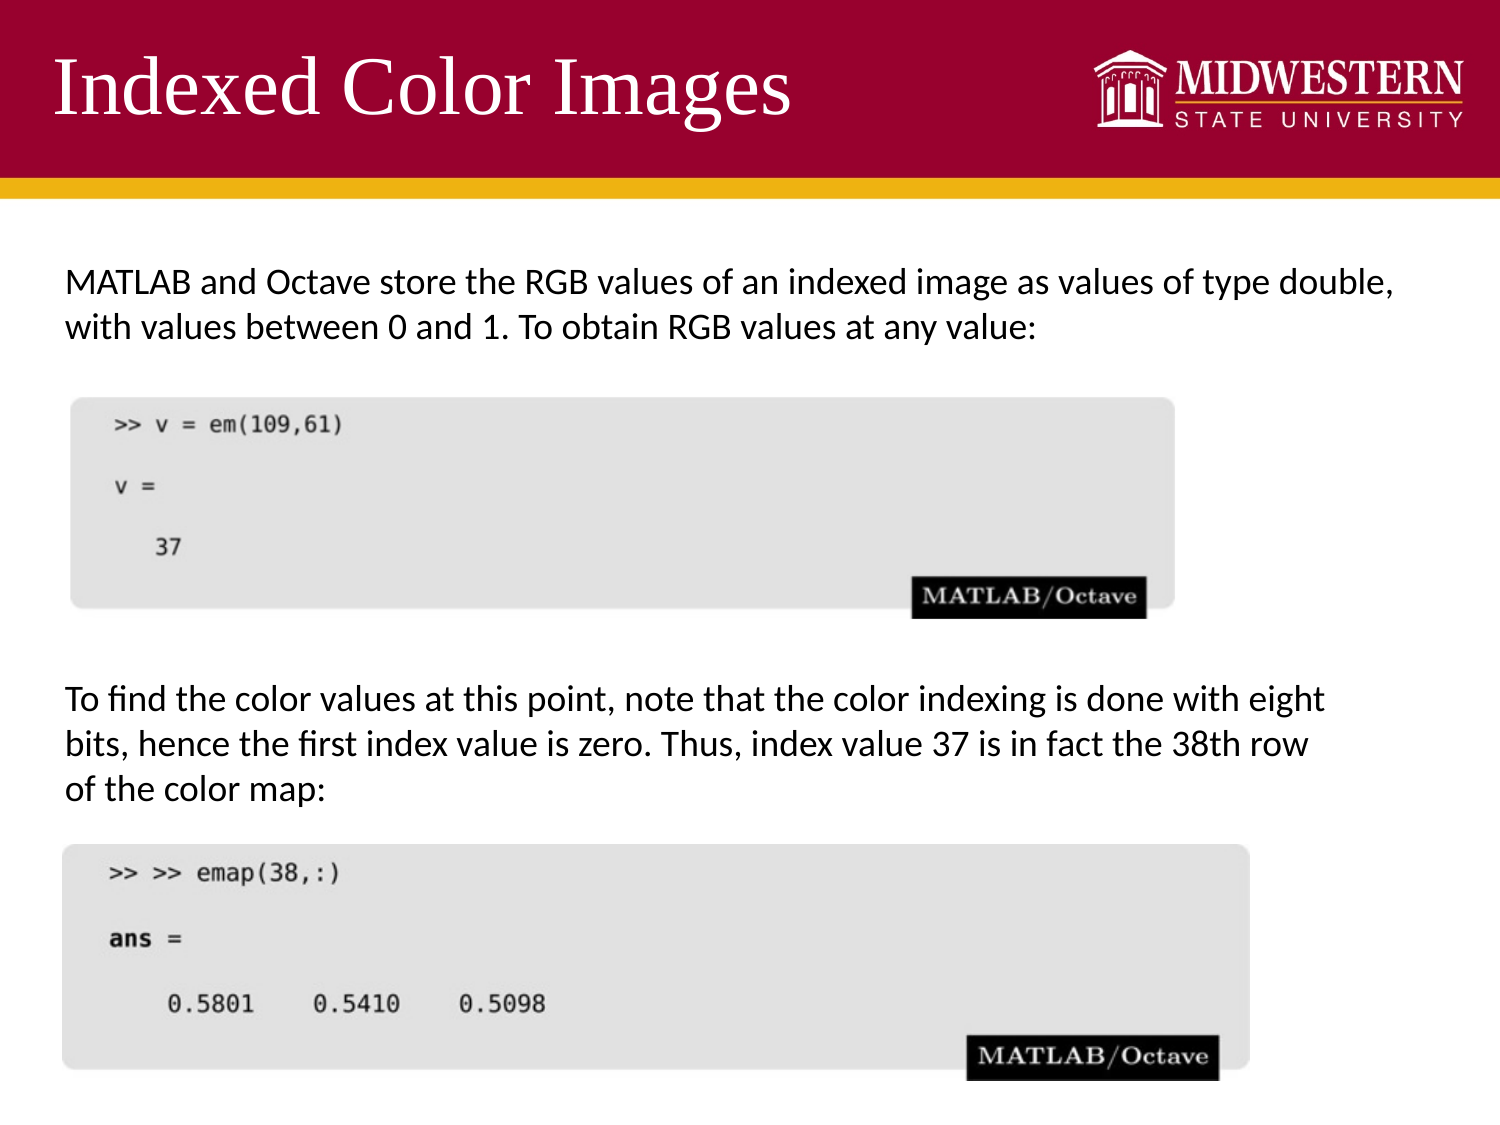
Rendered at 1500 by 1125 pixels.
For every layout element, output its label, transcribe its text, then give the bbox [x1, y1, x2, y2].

title Indexed Color Images [37, 12, 975, 150]
picture [0, 0, 1500, 1125]
text_box MATLAB and Octave store the RGB values of an indexed image as values of type double, with values between 0 and 1. To obtain RGB values at any value: [50, 249, 1450, 400]
text_box To find the color values at this point, note that the color indexing is done with eight bits, hence the first index value is zero. Thus, index value 37 is in fact the 38th row of the color map: [50, 666, 1350, 817]
